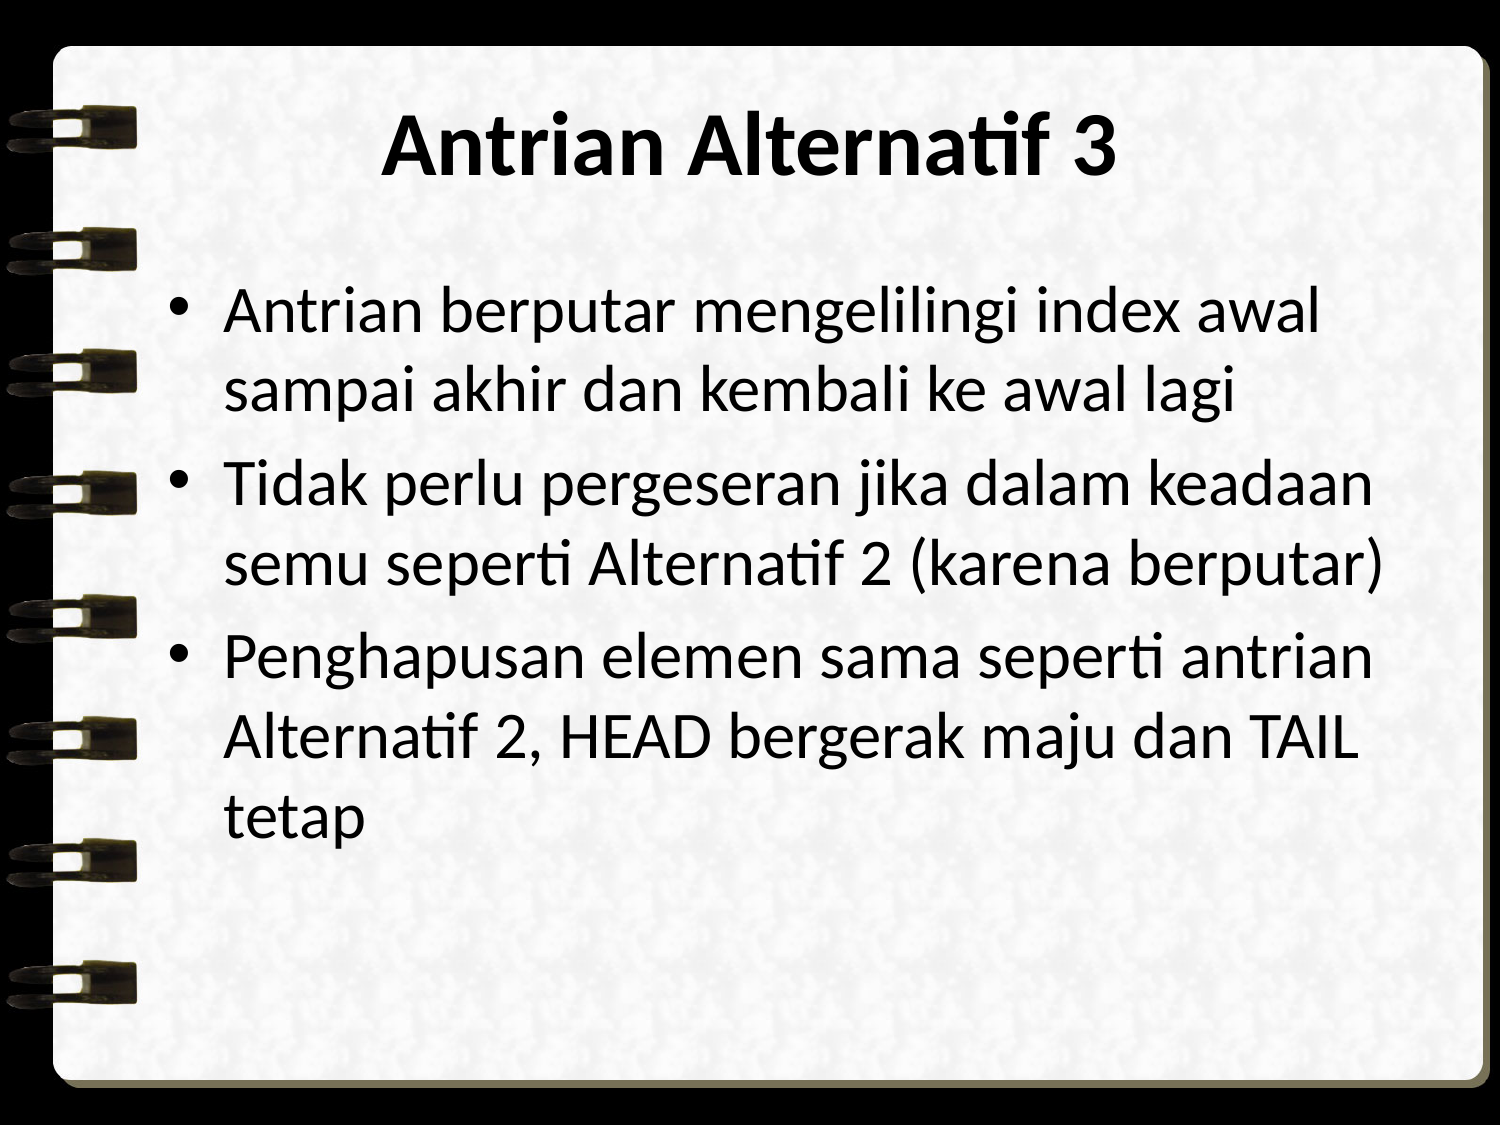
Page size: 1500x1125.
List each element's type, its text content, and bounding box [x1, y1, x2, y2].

picture [0, 0, 1500, 1125]
title Antrian Alternatif 3 [75, 45, 1425, 233]
list Antrian berputar mengelilingi index awal sampai akhir dan kembali ke awal lagi Tidak perlu pergeseran jika dalam keadaan semu seperti Alternatif 2 (karena berputar) Penghapusan elemen sama seperti antrian Alternatif 2, HEAD bergerak maju dan TAIL tetap [152, 257, 1425, 1005]
